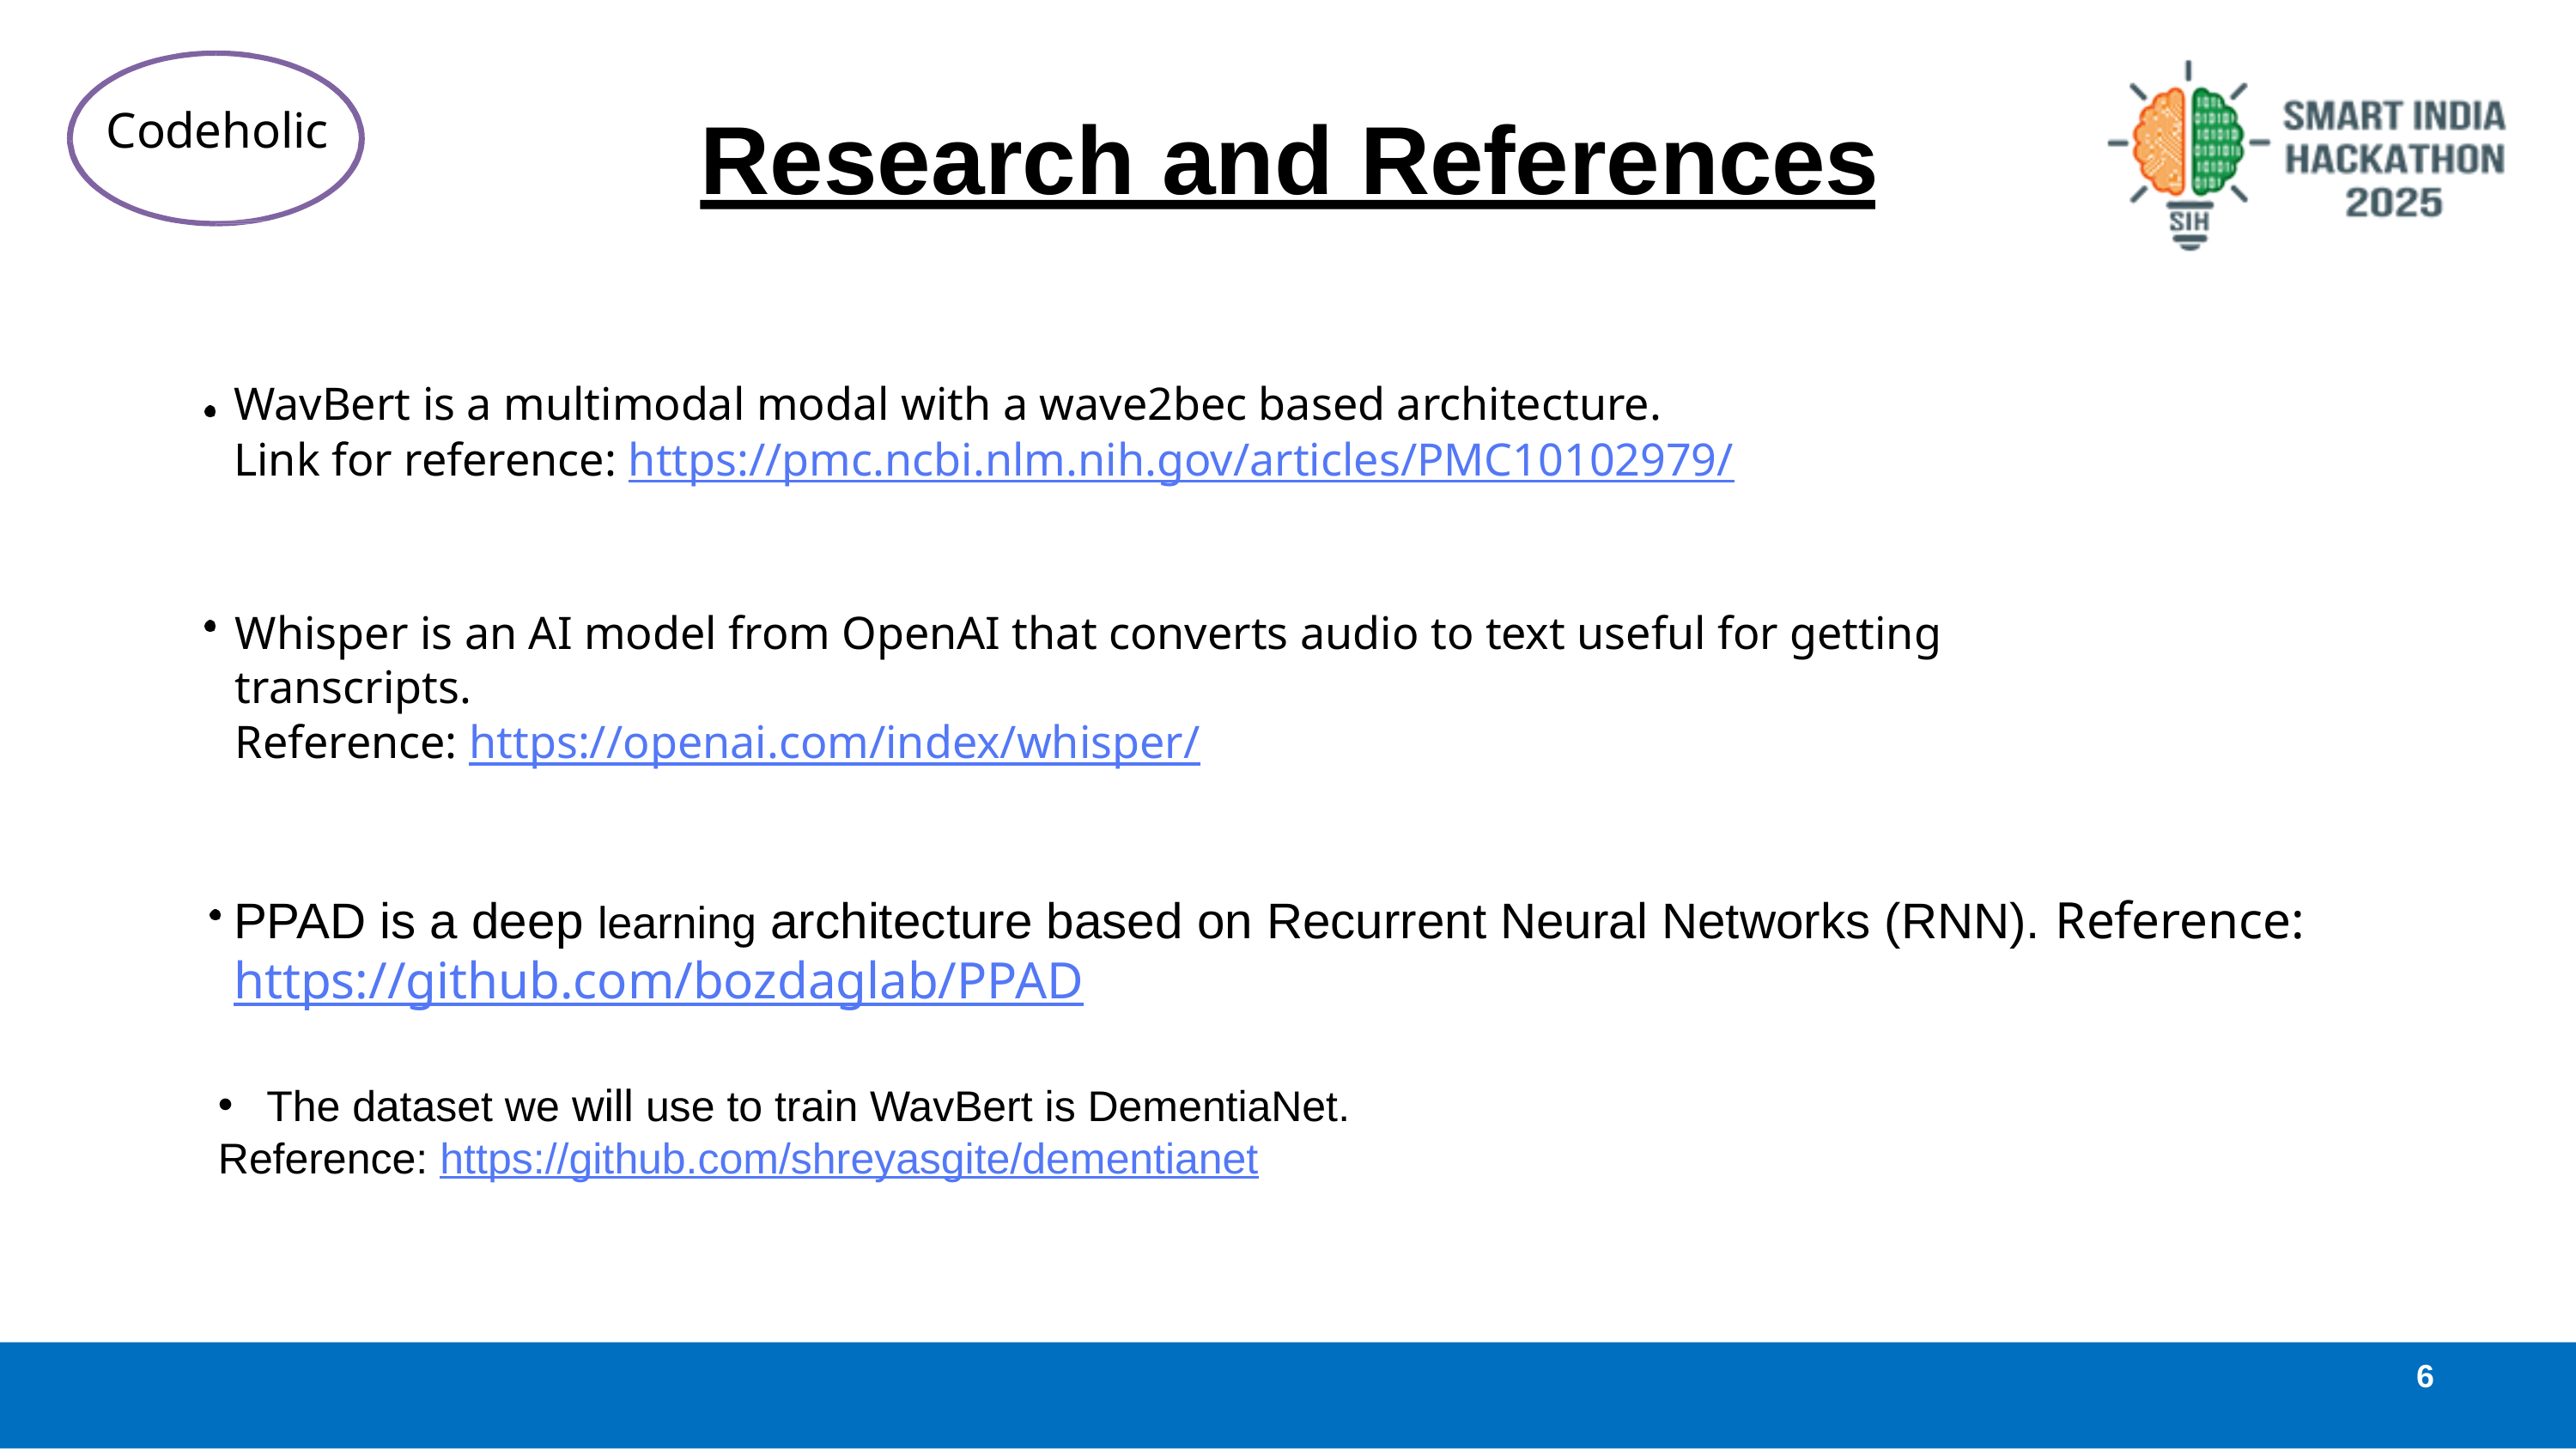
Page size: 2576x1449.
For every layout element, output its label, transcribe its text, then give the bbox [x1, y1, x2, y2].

slide_number 6 [2410, 1362, 2442, 1449]
text_box WavBert is a multimodal modal with a wave2bec based architecture. Link for reference: https://pmc.ncbi.nlm.nih.gov/articles/PMC10102979/ [232, 373, 2413, 493]
picture [2103, 49, 2512, 264]
text_box Whisper is an AI model from OpenAI that converts audio to text useful for getting transcripts. Reference: https://openai.com/index/whisper/ [232, 603, 1967, 831]
title Research and References [316, 22, 2014, 340]
text_box PPAD is a deep learning architecture based on Recurrent Neural Networks (RNN). Reference: https://github.com/bozdaglab/PPAD [232, 886, 2396, 1016]
picture [204, 620, 216, 632]
text_box The dataset we will use to train WavBert is DementiaNet. Reference: https://github.com/shreyasgite/dementianet [205, 1070, 2335, 1189]
picture [210, 908, 222, 920]
picture [204, 405, 216, 417]
text_box [66, 50, 316, 227]
text_box Codeholic [104, 98, 316, 159]
